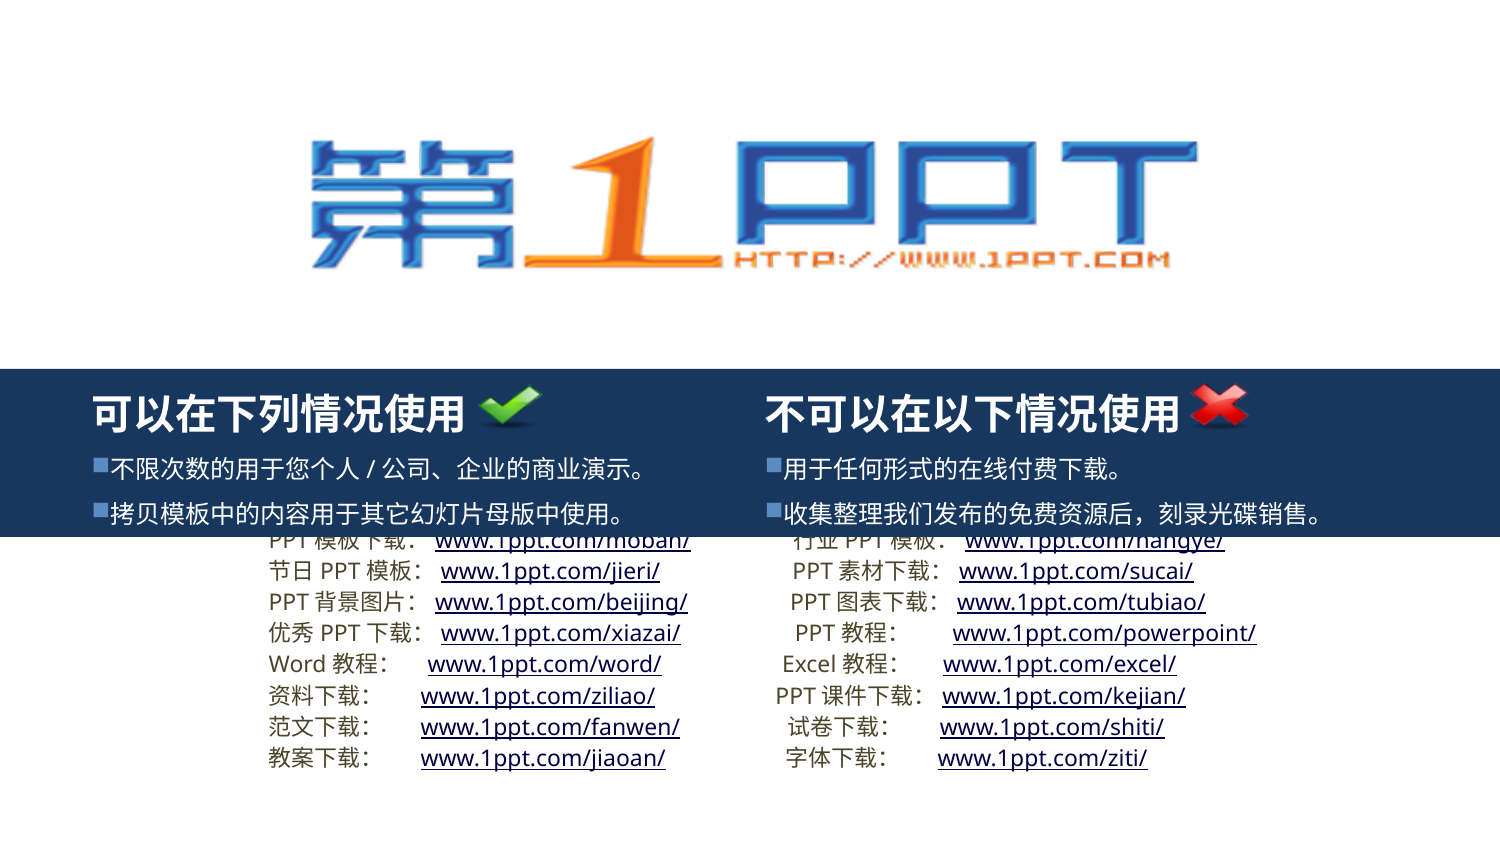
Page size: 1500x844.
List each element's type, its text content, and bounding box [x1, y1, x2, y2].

picture [134, 38, 1400, 369]
picture [477, 380, 544, 430]
text_box [1252, 368, 1500, 537]
picture [1186, 380, 1252, 430]
text_box 不可以在以下情况使用 用于任何形式的在线付费下载。 收集整理我们发布的免费资源后，刻录光碟销售。 [750, 381, 1424, 572]
text_box PPT模板下载：www.1ppt.com/moban/ 行业PPT模板：www.1ppt.com/hangye/ 节日PPT模板：www.1ppt.com/jieri/ PPT素材下载：www.1ppt.com/sucai/ PPT背景图片：www.1ppt.com/beijing/ PPT图表下载：www.1ppt.com/tubiao/ 优秀PPT下载：www.1ppt.com/xiazai/ PPT教程： www.1ppt.com/powerpoint/ Word教程： www.1ppt.com/word/ Excel教程： www.1ppt.com/excel/ 资料下载： www.1ppt.com/ziliao/ PPT课件下载：www.1ppt.com/kejian/ 范文下载： www.1ppt.com/fanwen/ 试卷下载： www.1ppt.com/shiti/ 教案下载： www.1ppt.com/jiaoan/ 字体下载： www.1ppt.com/ziti/ [252, 572, 1315, 756]
text_box 可以在下列情况使用 不限次数的用于您个人/公司、企业的商业演示。 拷贝模板中的内容用于其它幻灯片母版中使用。 [76, 381, 750, 581]
text_box [0, 368, 477, 537]
